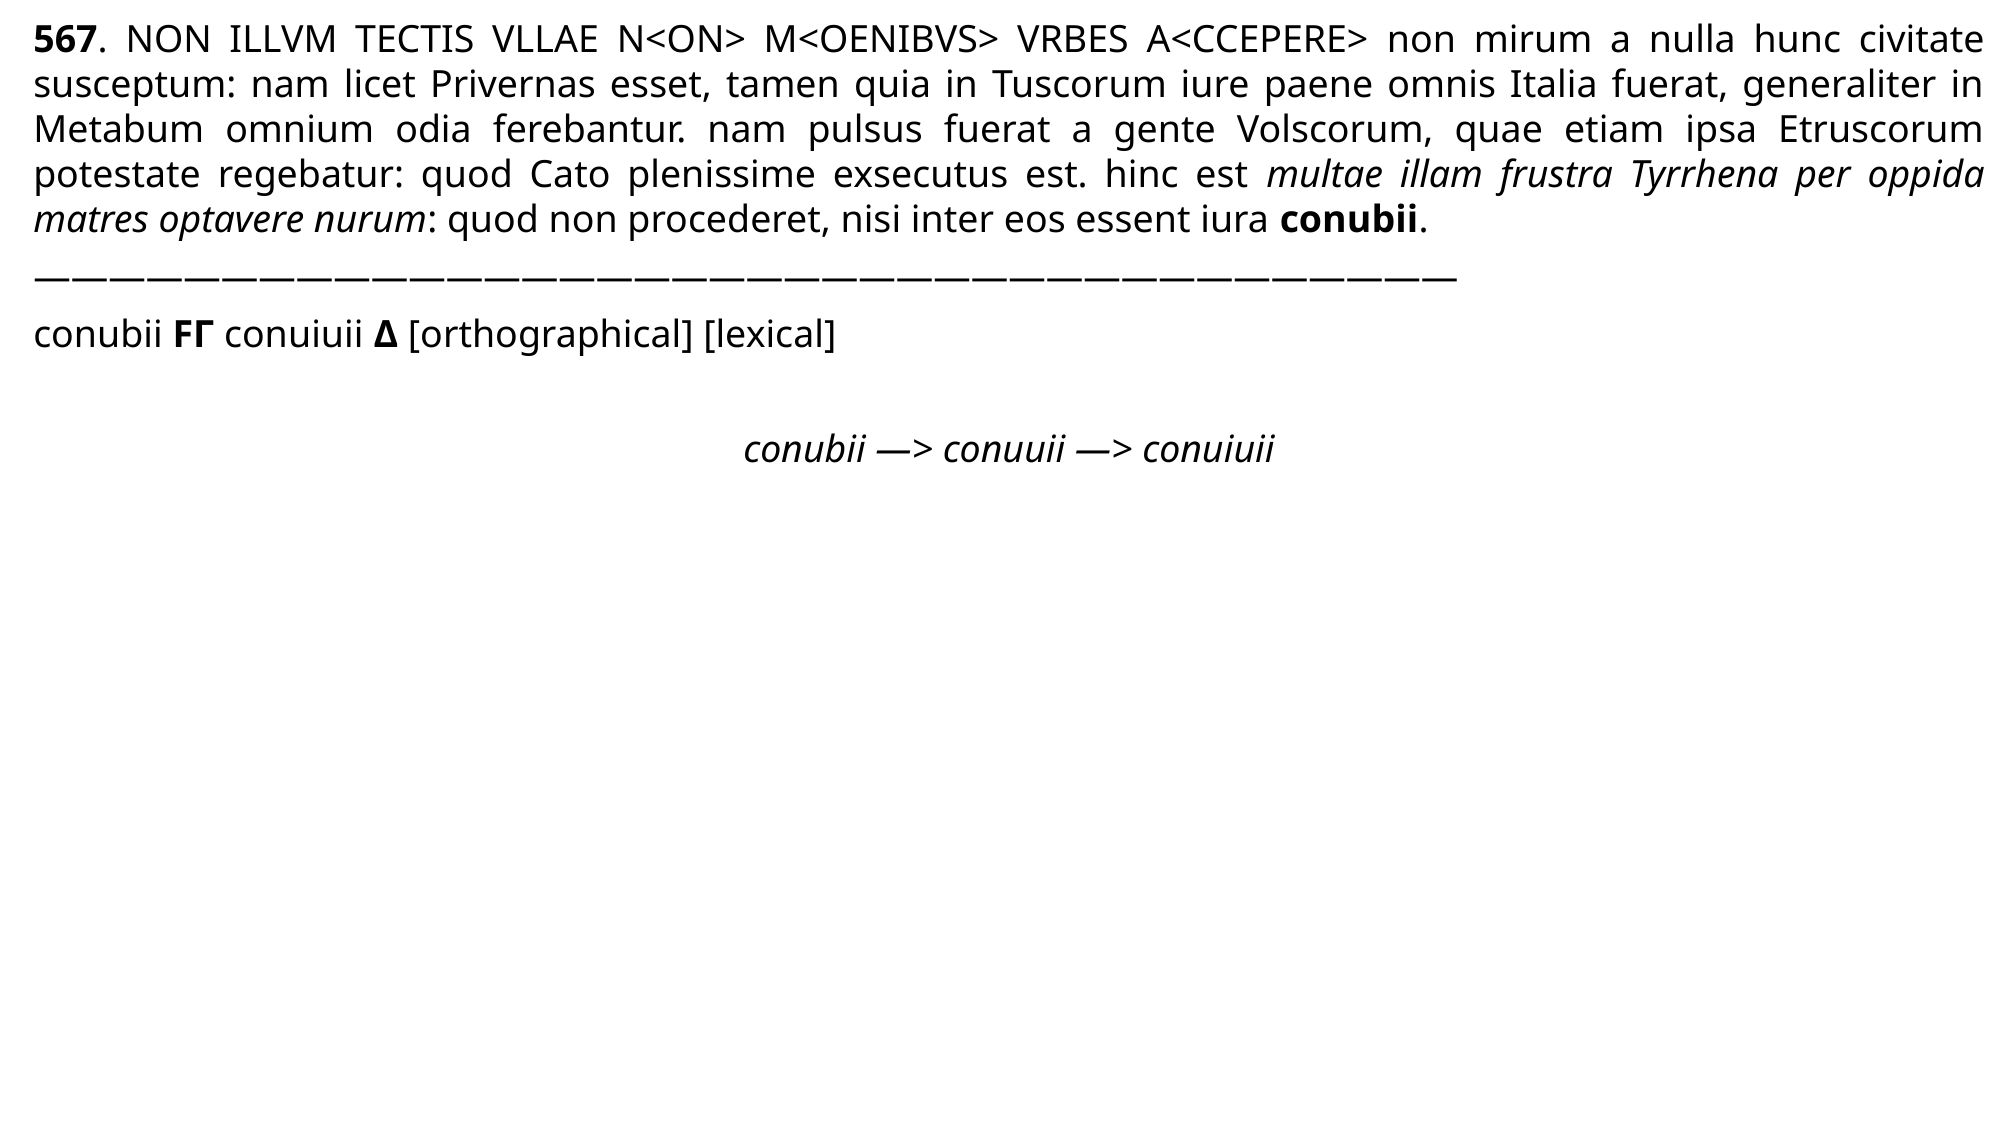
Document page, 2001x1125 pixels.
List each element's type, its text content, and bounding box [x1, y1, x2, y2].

text_box 567. non illvm tectis vllae n<on> m<oenibvs> vrbes a<ccepere> non mirum a nulla hunc civitate susceptum: nam licet Privernas esset, tamen quia in Tuscorum iure paene omnis Italia fuerat, generaliter in Metabum omnium odia ferebantur. nam pulsus fuerat a gente Volscorum, quae etiam ipsa Etruscorum potestate regebatur: quod Cato plenissime exsecutus est. hinc est multae illam frustra Tyrrhena per oppida matres optavere nurum: quod non procederet, nisi inter eos essent iura conubii. —————————————————————————————————————— conubii FΓ conuiuii Δ [orthographical] [lexical] conubii —> conuuii —> conuiuii [18, 7, 2000, 823]
